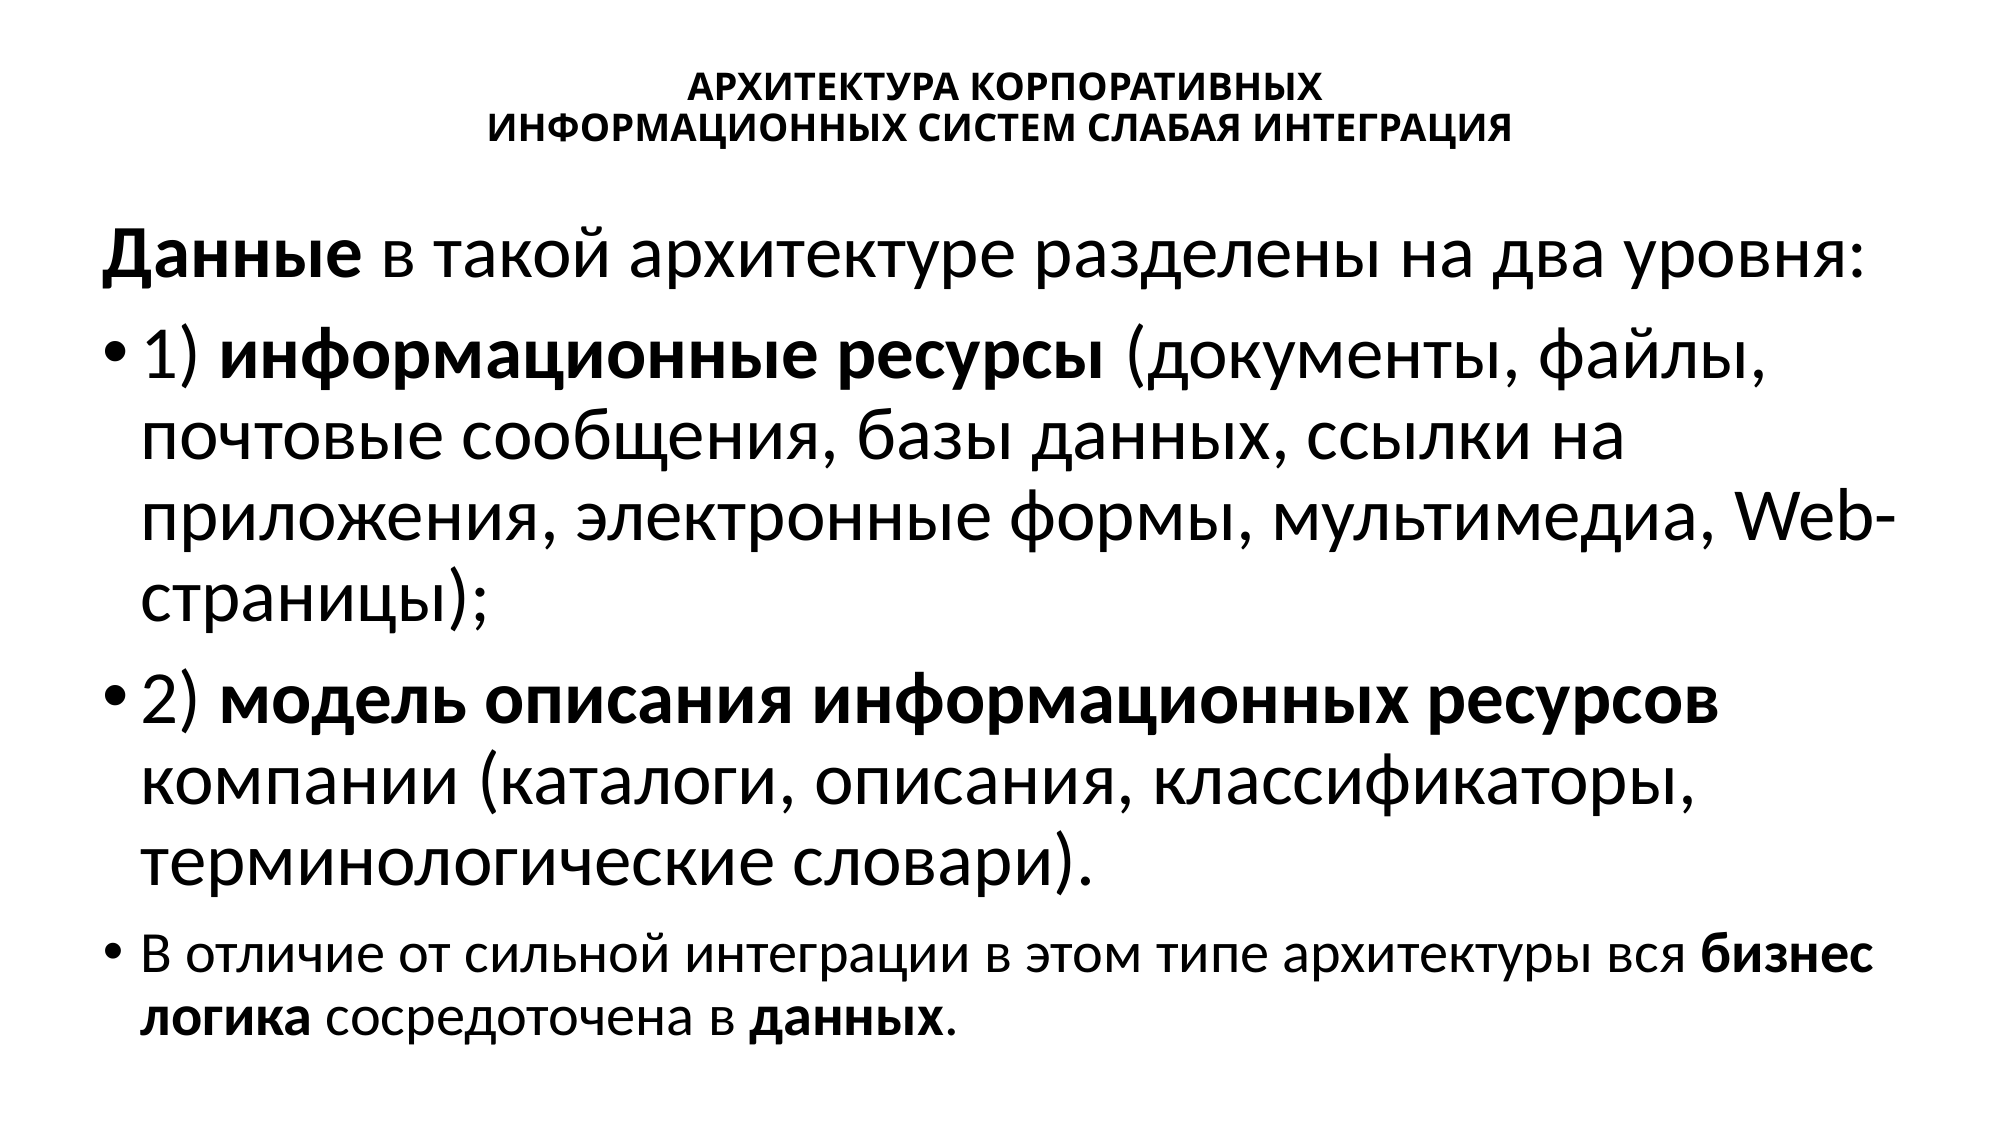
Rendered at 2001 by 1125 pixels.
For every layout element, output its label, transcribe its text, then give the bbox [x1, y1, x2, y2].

list Данные в такой архитектуре разделены на два уровня: 1) информационные ресурсы (документы, файлы, почтовые сообщения, базы данных, ссылки на приложения, электронные формы, мультимедиа, Web-страницы); 2) модель описания информационных ресурсов компании (каталоги, описания, классификаторы, терминологические словари). В отличие от сильной интеграции в этом типе архитектуры вся бизнес логика сосредоточена в данных. [87, 204, 1939, 1061]
title АРХИТЕКТУРА КОРПОРАТИВНЫХ ИНФОРМАЦИОННЫХ СИСТЕМ СЛАБАЯ ИНТЕГРАЦИЯ [137, 59, 1863, 158]
